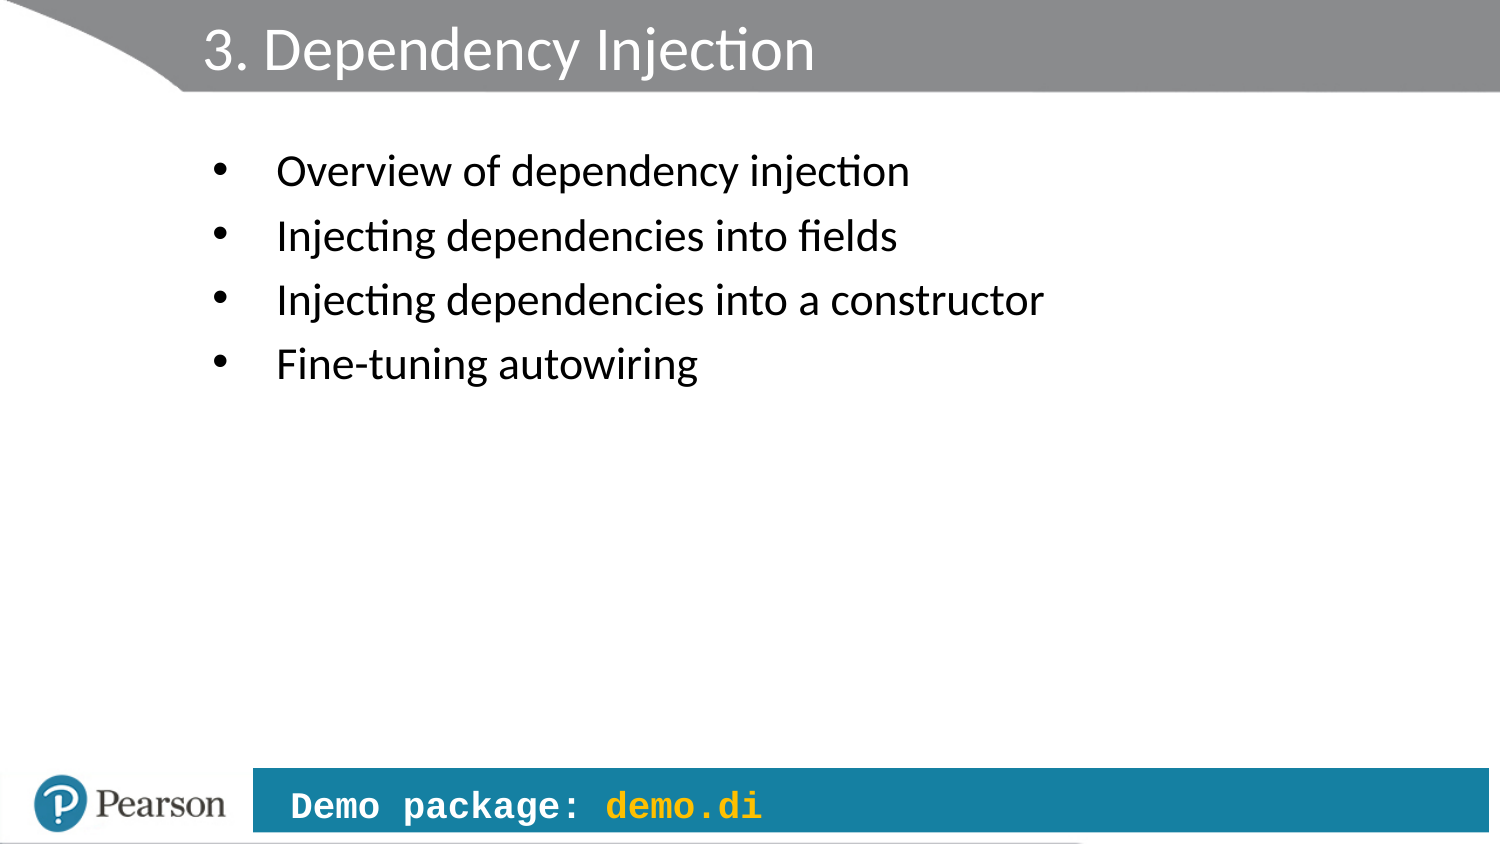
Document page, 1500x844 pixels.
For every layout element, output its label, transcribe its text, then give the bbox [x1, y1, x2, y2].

picture [0, 0, 1500, 844]
text_box Demo package: demo.di [253, 768, 1489, 833]
list Overview of dependency injection Injecting dependencies into fields Injecting dependencies into a constructor Fine-tuning autowiring [188, 133, 1425, 716]
title 3. Dependency Injection [187, 0, 1426, 93]
